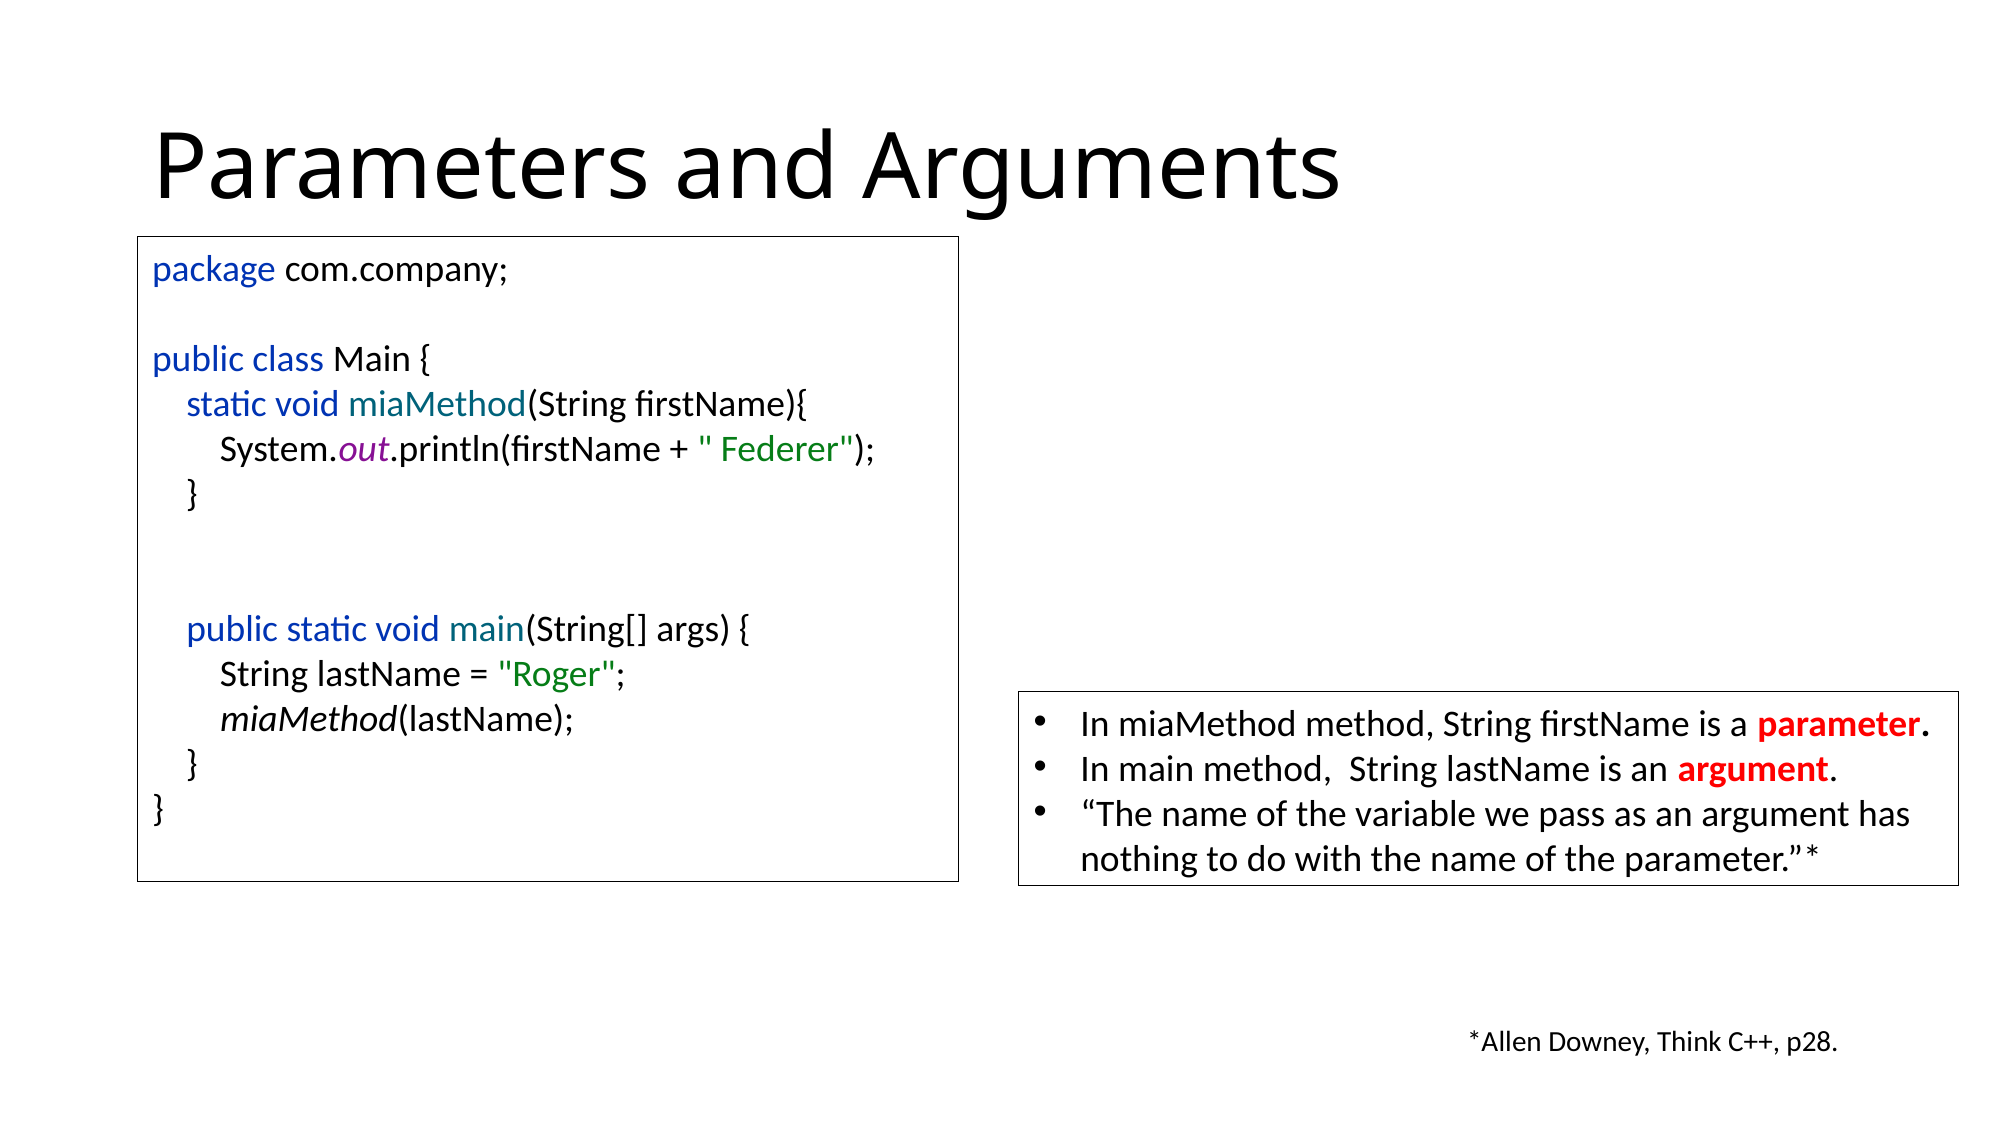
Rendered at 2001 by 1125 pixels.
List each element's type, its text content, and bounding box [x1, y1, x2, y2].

text_box *Allen Downey, Think C++, p28. [1443, 1014, 1863, 1065]
title Parameters and Arguments [137, 59, 1863, 278]
text_box In miaMethod method, String firstName is a parameter. In main method, String lastName is an argument. “The name of the variable we pass as an argument has nothing to do with the name of the parameter.”* [1018, 691, 1959, 886]
text_box package com.company; public class Main { static void miaMethod(String firstName){ System.out.println(firstName + " Federer"); } public static void main(String[] args) { String lastName = "Roger"; miaMethod(lastName); } } [137, 236, 959, 882]
